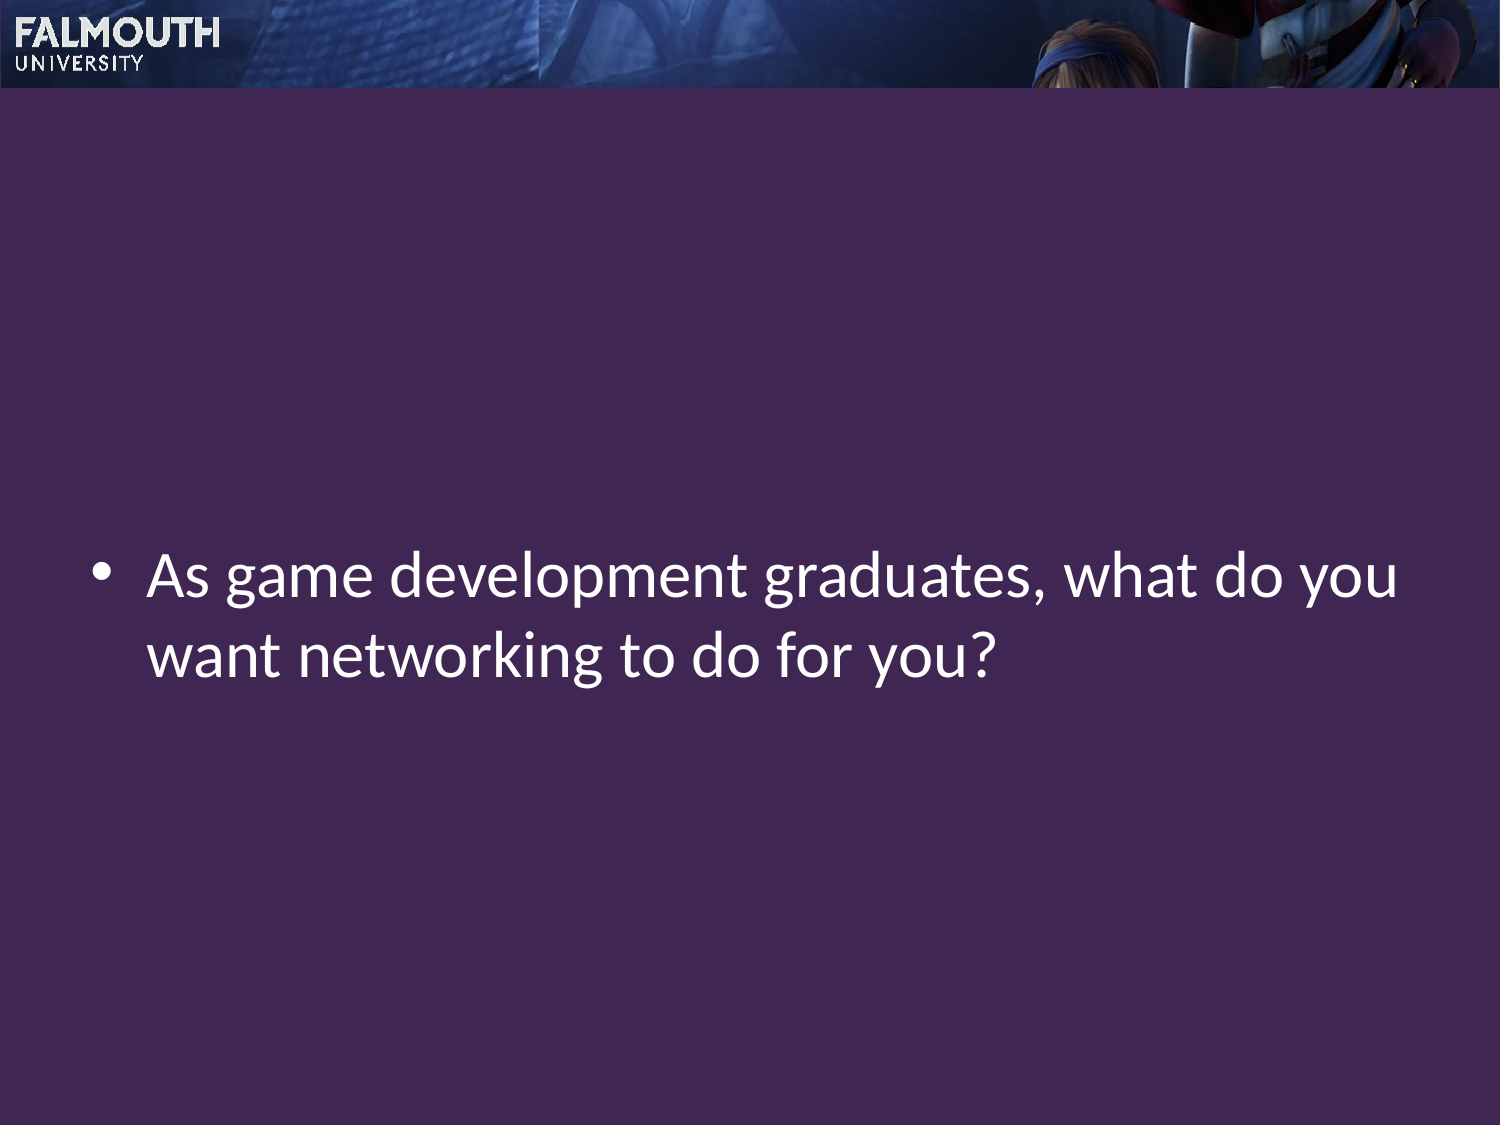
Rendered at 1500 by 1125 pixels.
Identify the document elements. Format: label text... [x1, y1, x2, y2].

picture [0, 0, 1500, 90]
list As game development graduates, what do you want networking to do for you? [75, 149, 1425, 1071]
